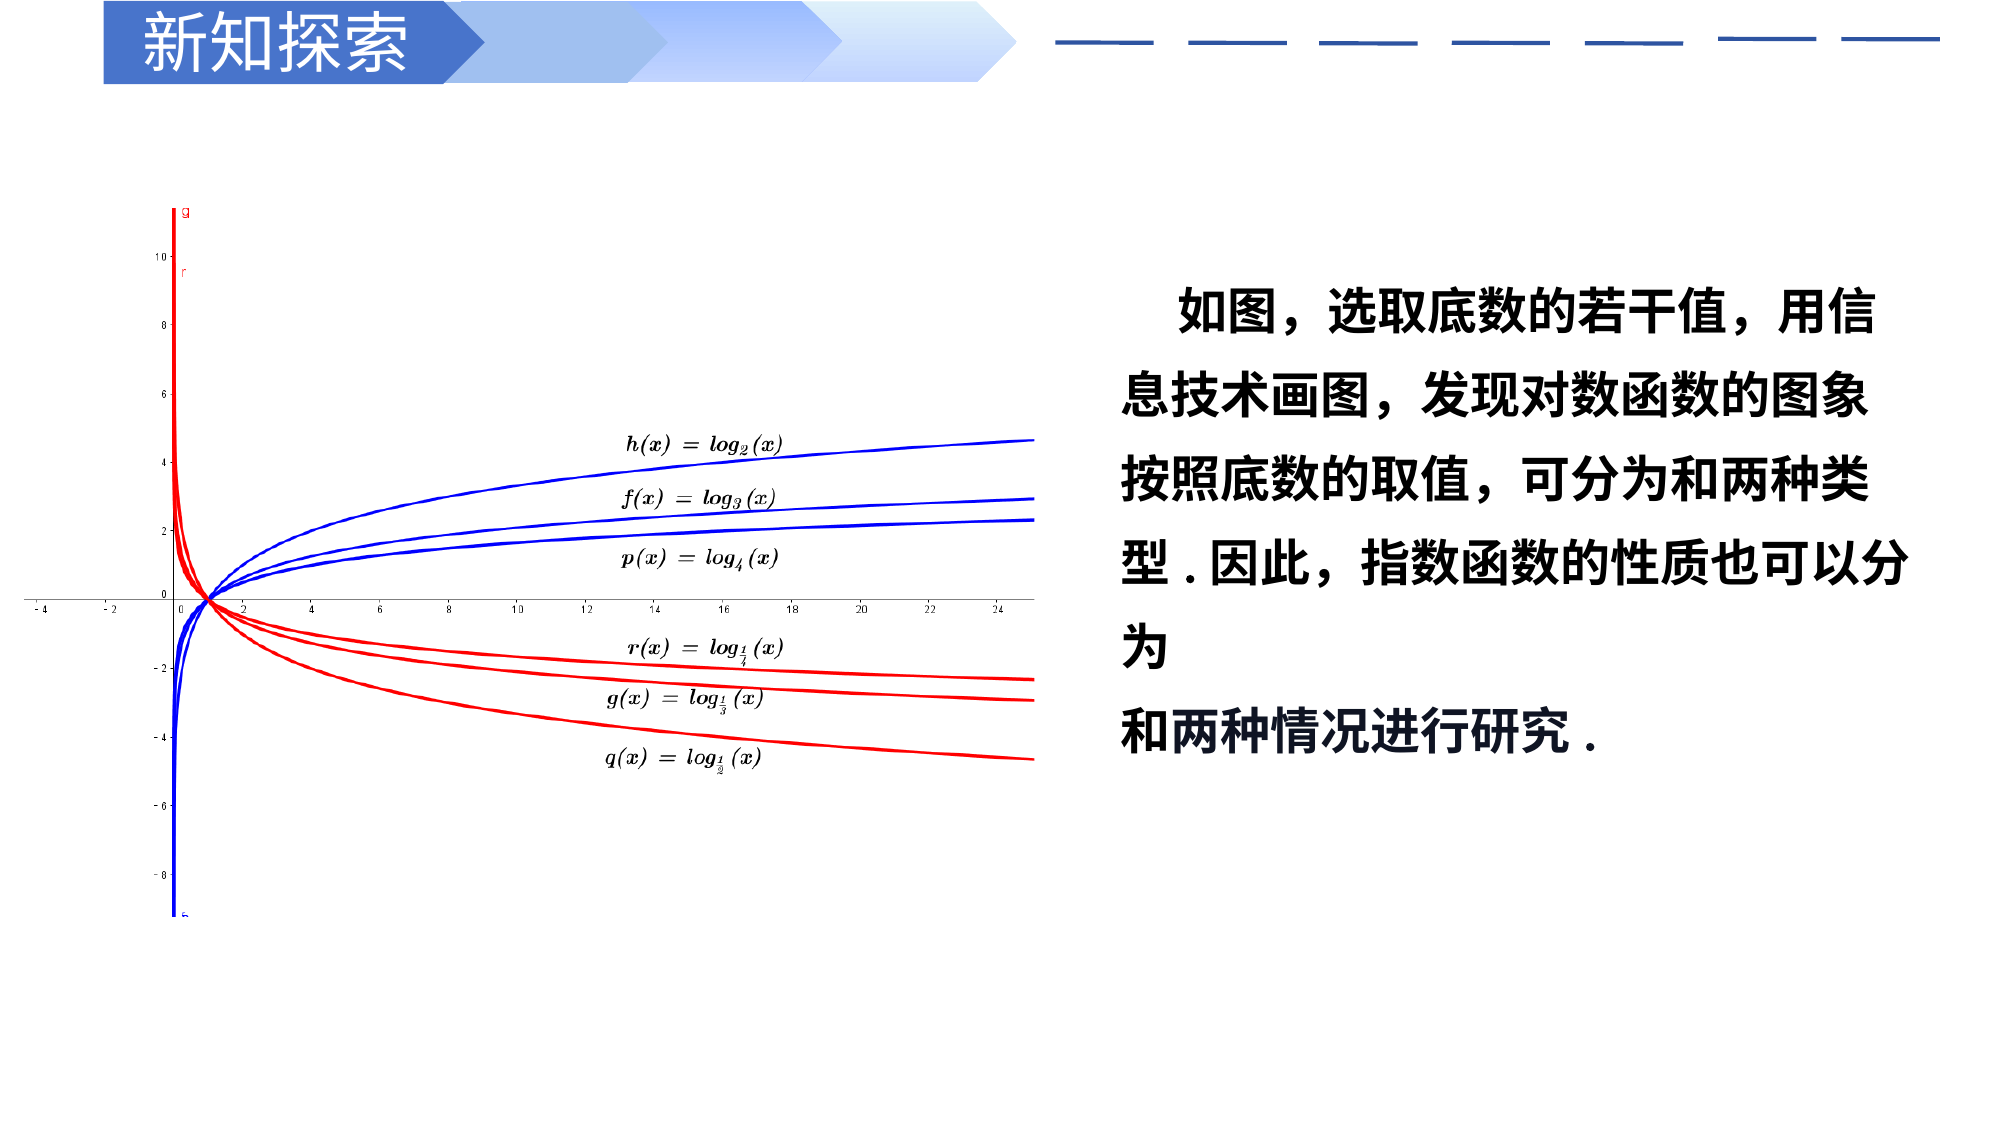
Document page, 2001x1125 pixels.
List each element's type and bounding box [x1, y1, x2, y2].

picture [23, 207, 1036, 918]
text_box [103, 0, 1941, 90]
